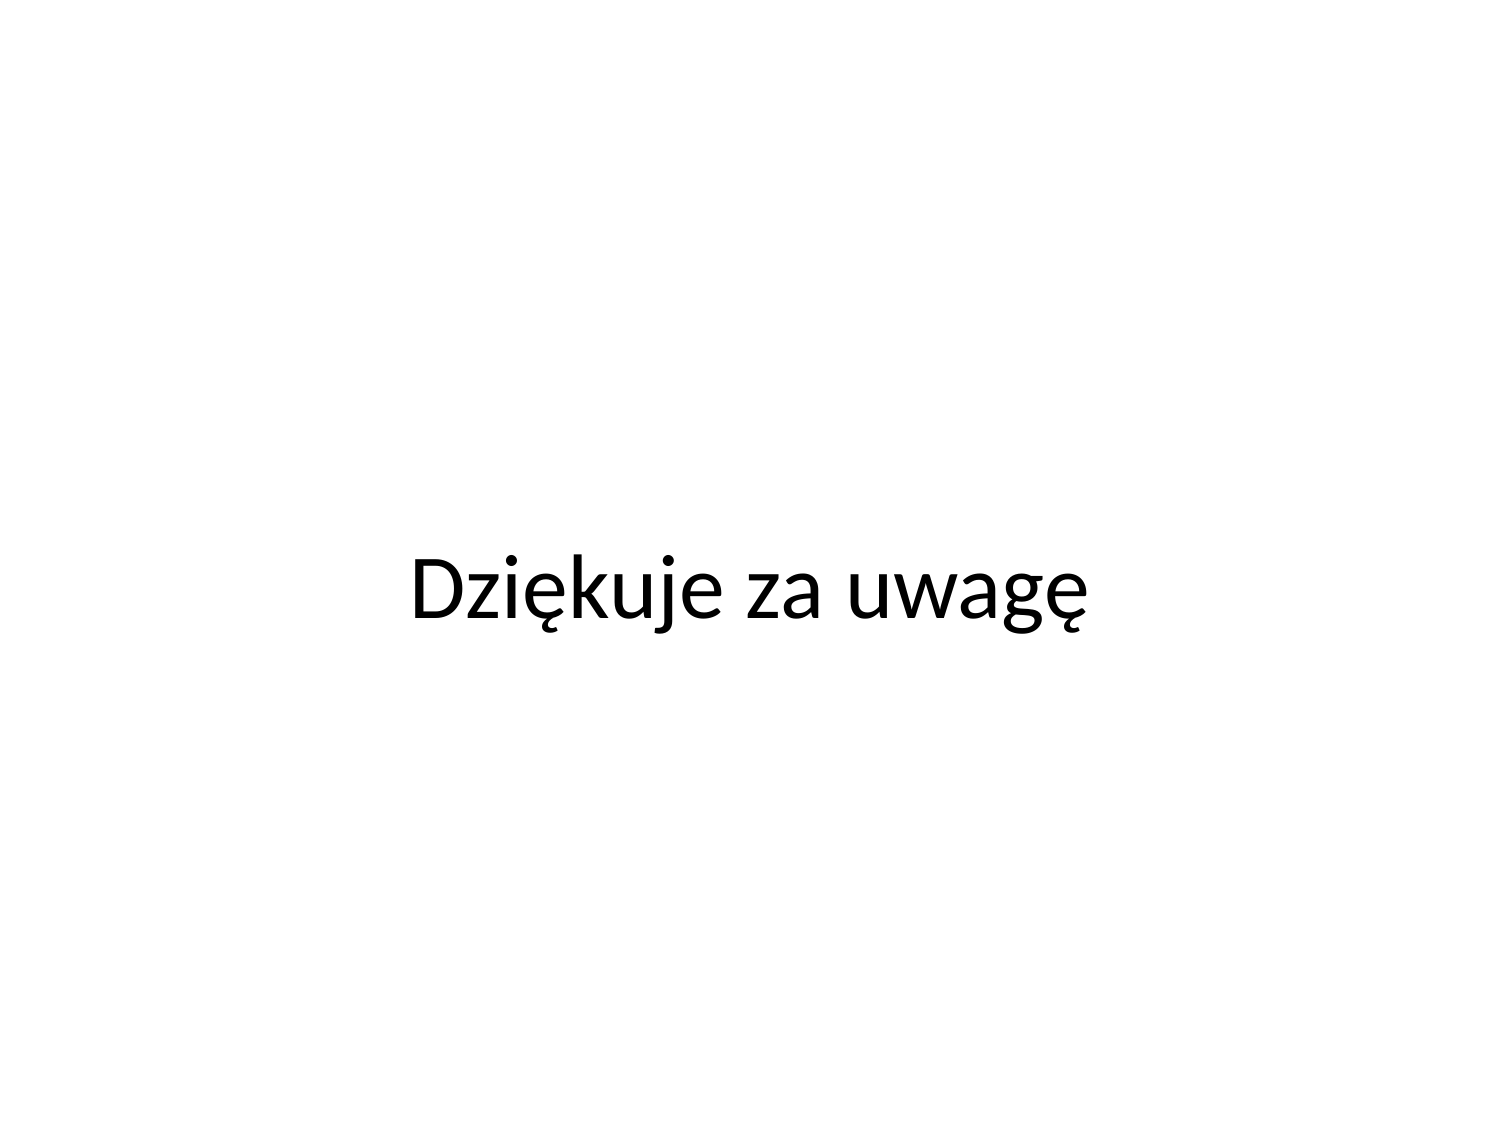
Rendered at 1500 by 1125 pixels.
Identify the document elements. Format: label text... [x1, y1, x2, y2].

list Dziękuje za uwagę [75, 262, 1425, 1005]
